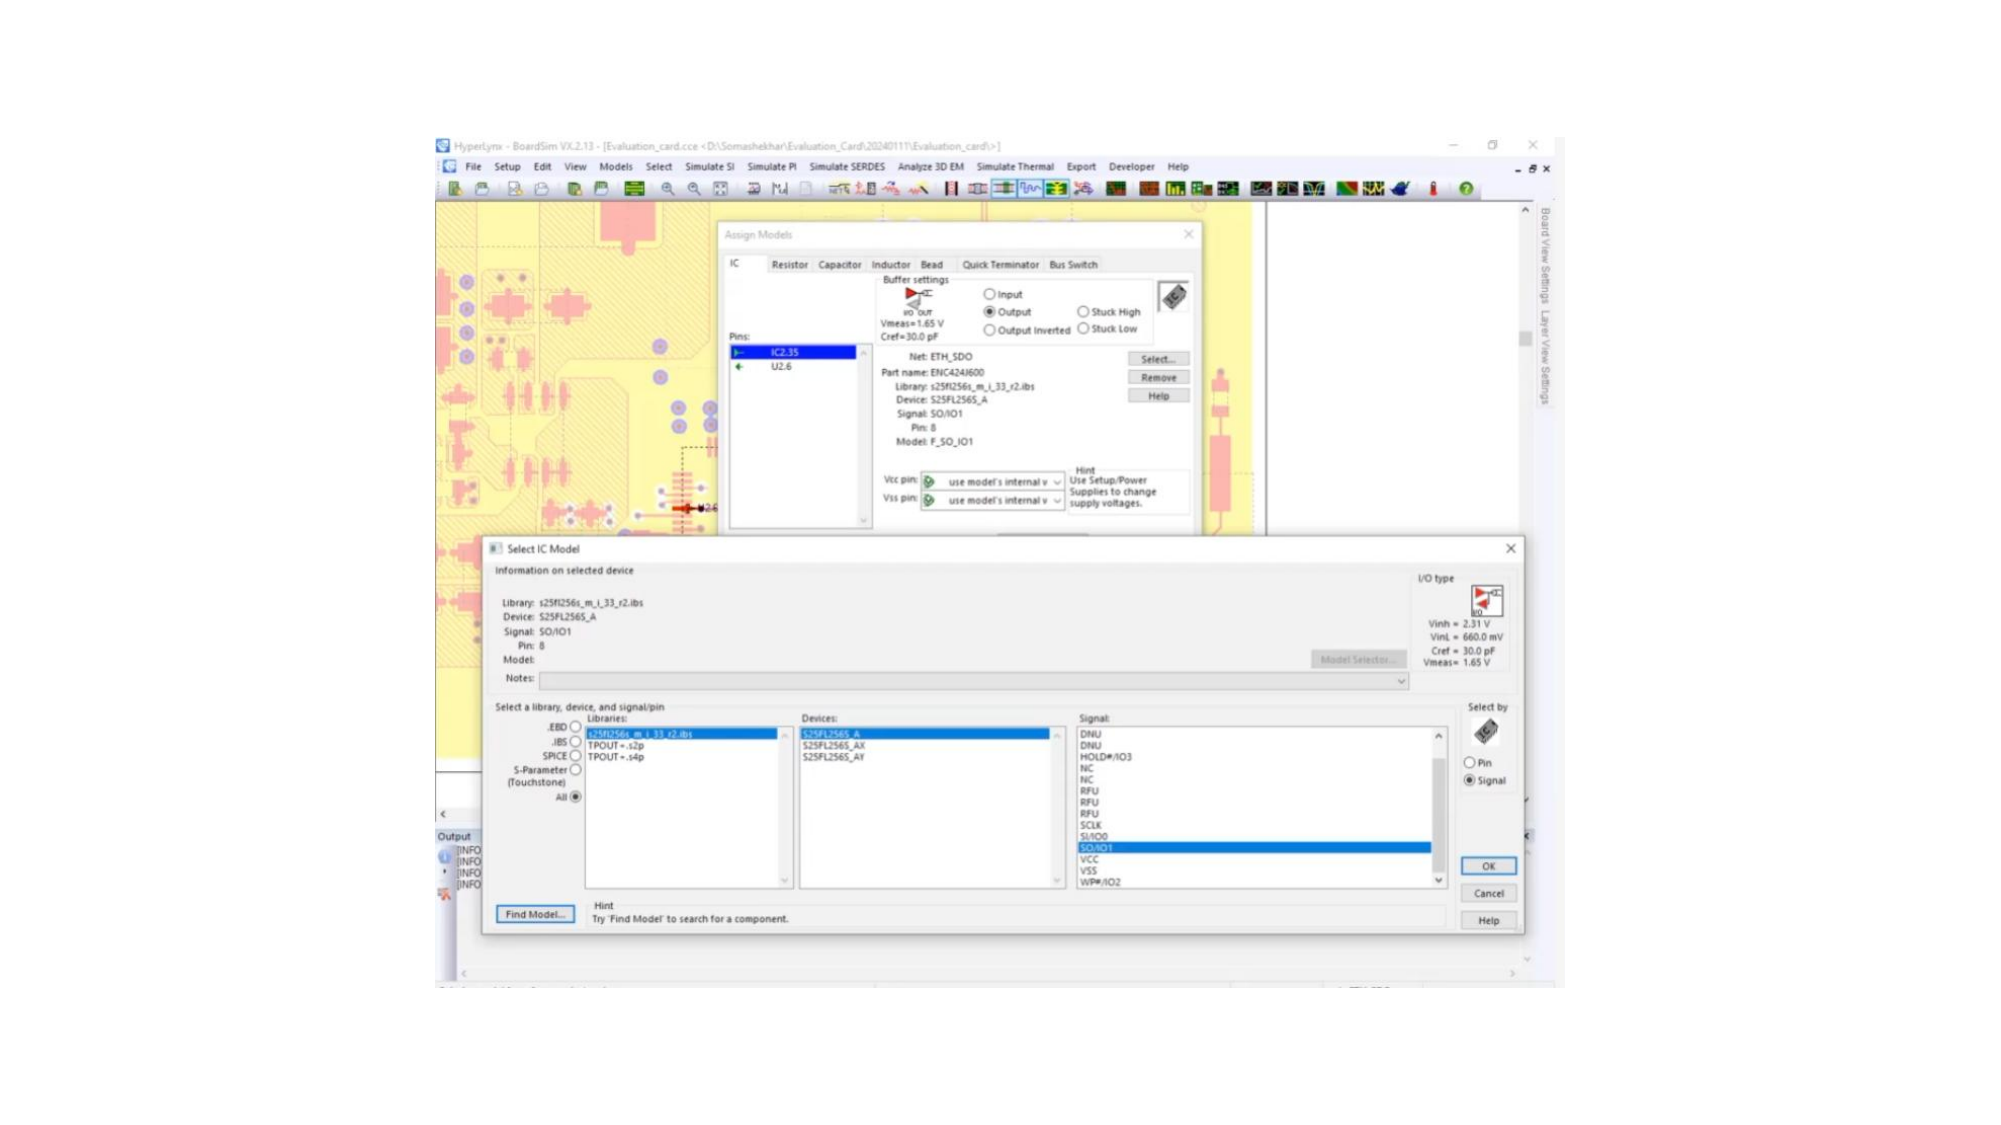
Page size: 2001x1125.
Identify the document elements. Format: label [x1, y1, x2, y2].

picture [434, 137, 1566, 988]
